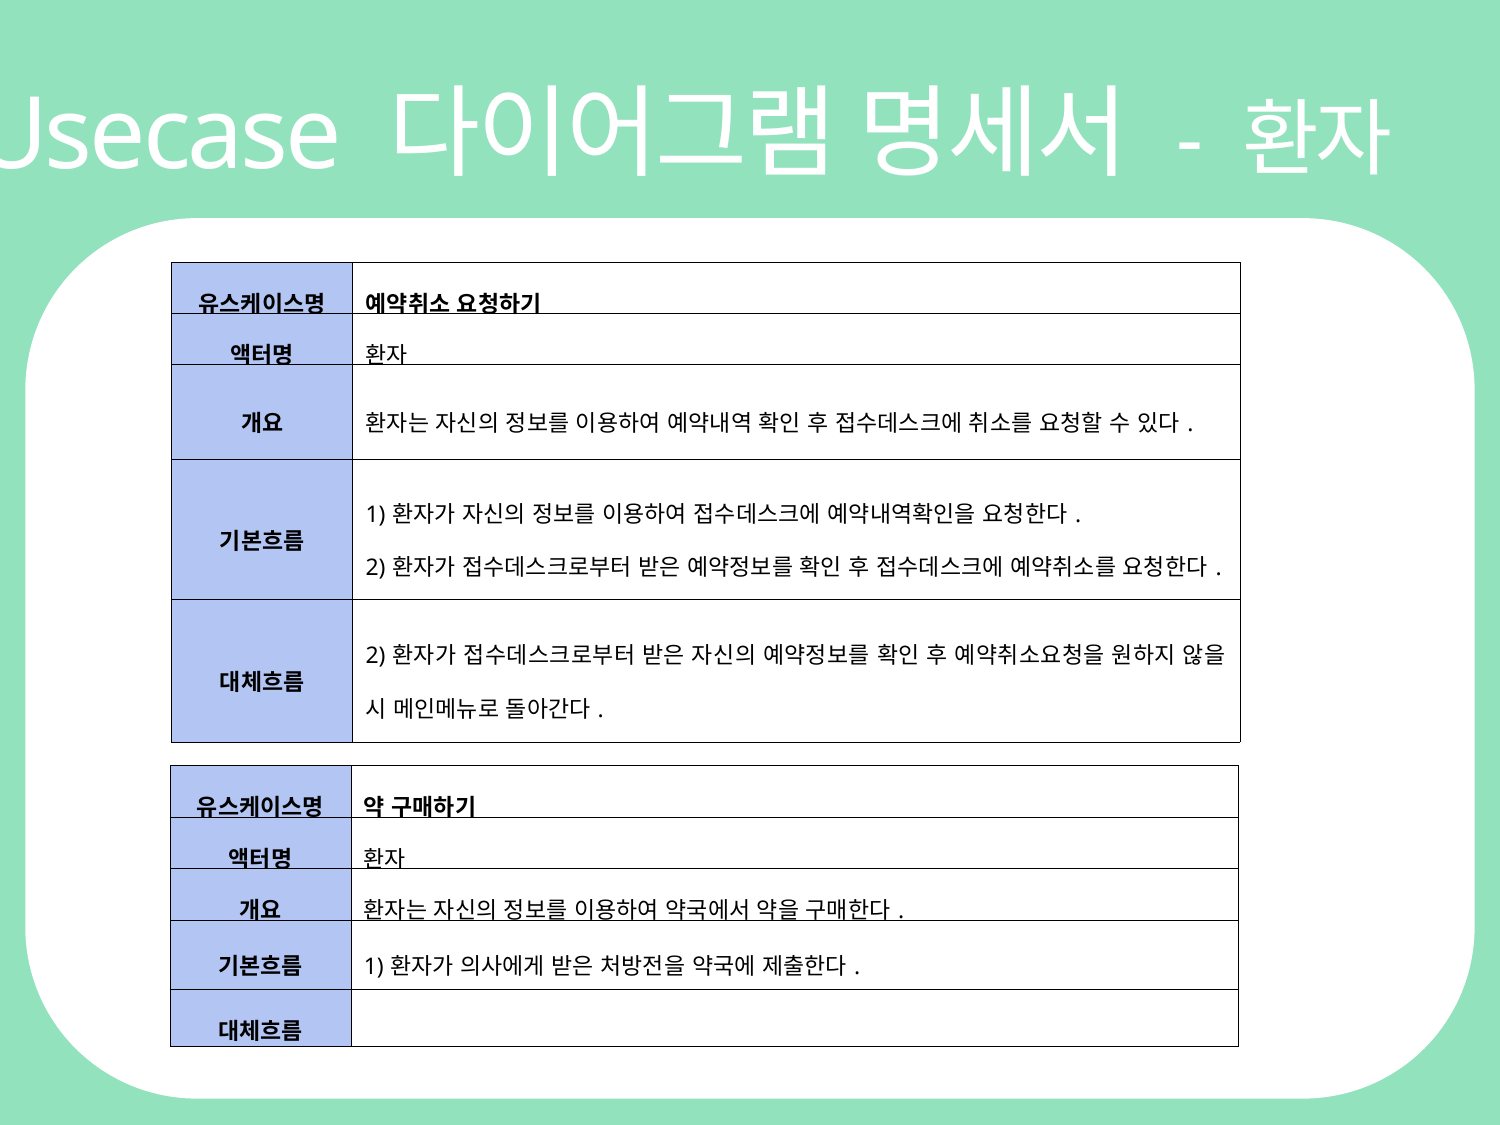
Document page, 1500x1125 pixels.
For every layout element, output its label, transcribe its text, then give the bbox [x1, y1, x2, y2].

table_cell 기본흐름 [171, 921, 351, 989]
table_cell 환자는 자신의 정보를 이용하여 예약내역 확인 후 접수데스크에 취소를 요청할 수 있다. [353, 365, 1240, 459]
table_cell 1)환자가 의사에게 받은 처방전을 약국에 제출한다. [352, 921, 1238, 989]
table_header 약 구매하기 [352, 766, 1238, 817]
table_cell 액터명 [172, 314, 352, 364]
table_cell 대체흐름 [172, 600, 352, 742]
text_box Usecase 다이어그램 명세서 - 환자 [0, 61, 1407, 196]
table_cell 개요 [171, 869, 351, 920]
table_header 예약취소 요청하기 [353, 263, 1240, 313]
table_cell 환자 [352, 818, 1238, 868]
table_cell 1)환자가 자신의 정보를 이용하여 접수데스크에 예약내역확인을 요청한다. 2)환자가 접수데스크로부터 받은 예약정보를 확인 후 접수데스크에 예약취소를 요청한다. [353, 460, 1240, 599]
table_cell 대체흐름 [171, 990, 351, 1046]
table_cell 기본흐름 [172, 460, 352, 599]
table_header 유스케이스명 [171, 766, 351, 817]
table_cell [352, 990, 1238, 1046]
table_cell 환자 [353, 314, 1240, 364]
table_header 유스케이스명 [172, 263, 352, 313]
table_cell 2)환자가 접수데스크로부터 받은 자신의 예약정보를 확인 후 예약취소요청을 원하지 않을 시 메인메뉴로 돌아간다. [353, 600, 1240, 742]
table_cell 환자는 자신의 정보를 이용하여 약국에서 약을 구매한다. [352, 869, 1238, 920]
table_cell 개요 [172, 365, 352, 459]
table_cell 액터명 [171, 818, 351, 868]
